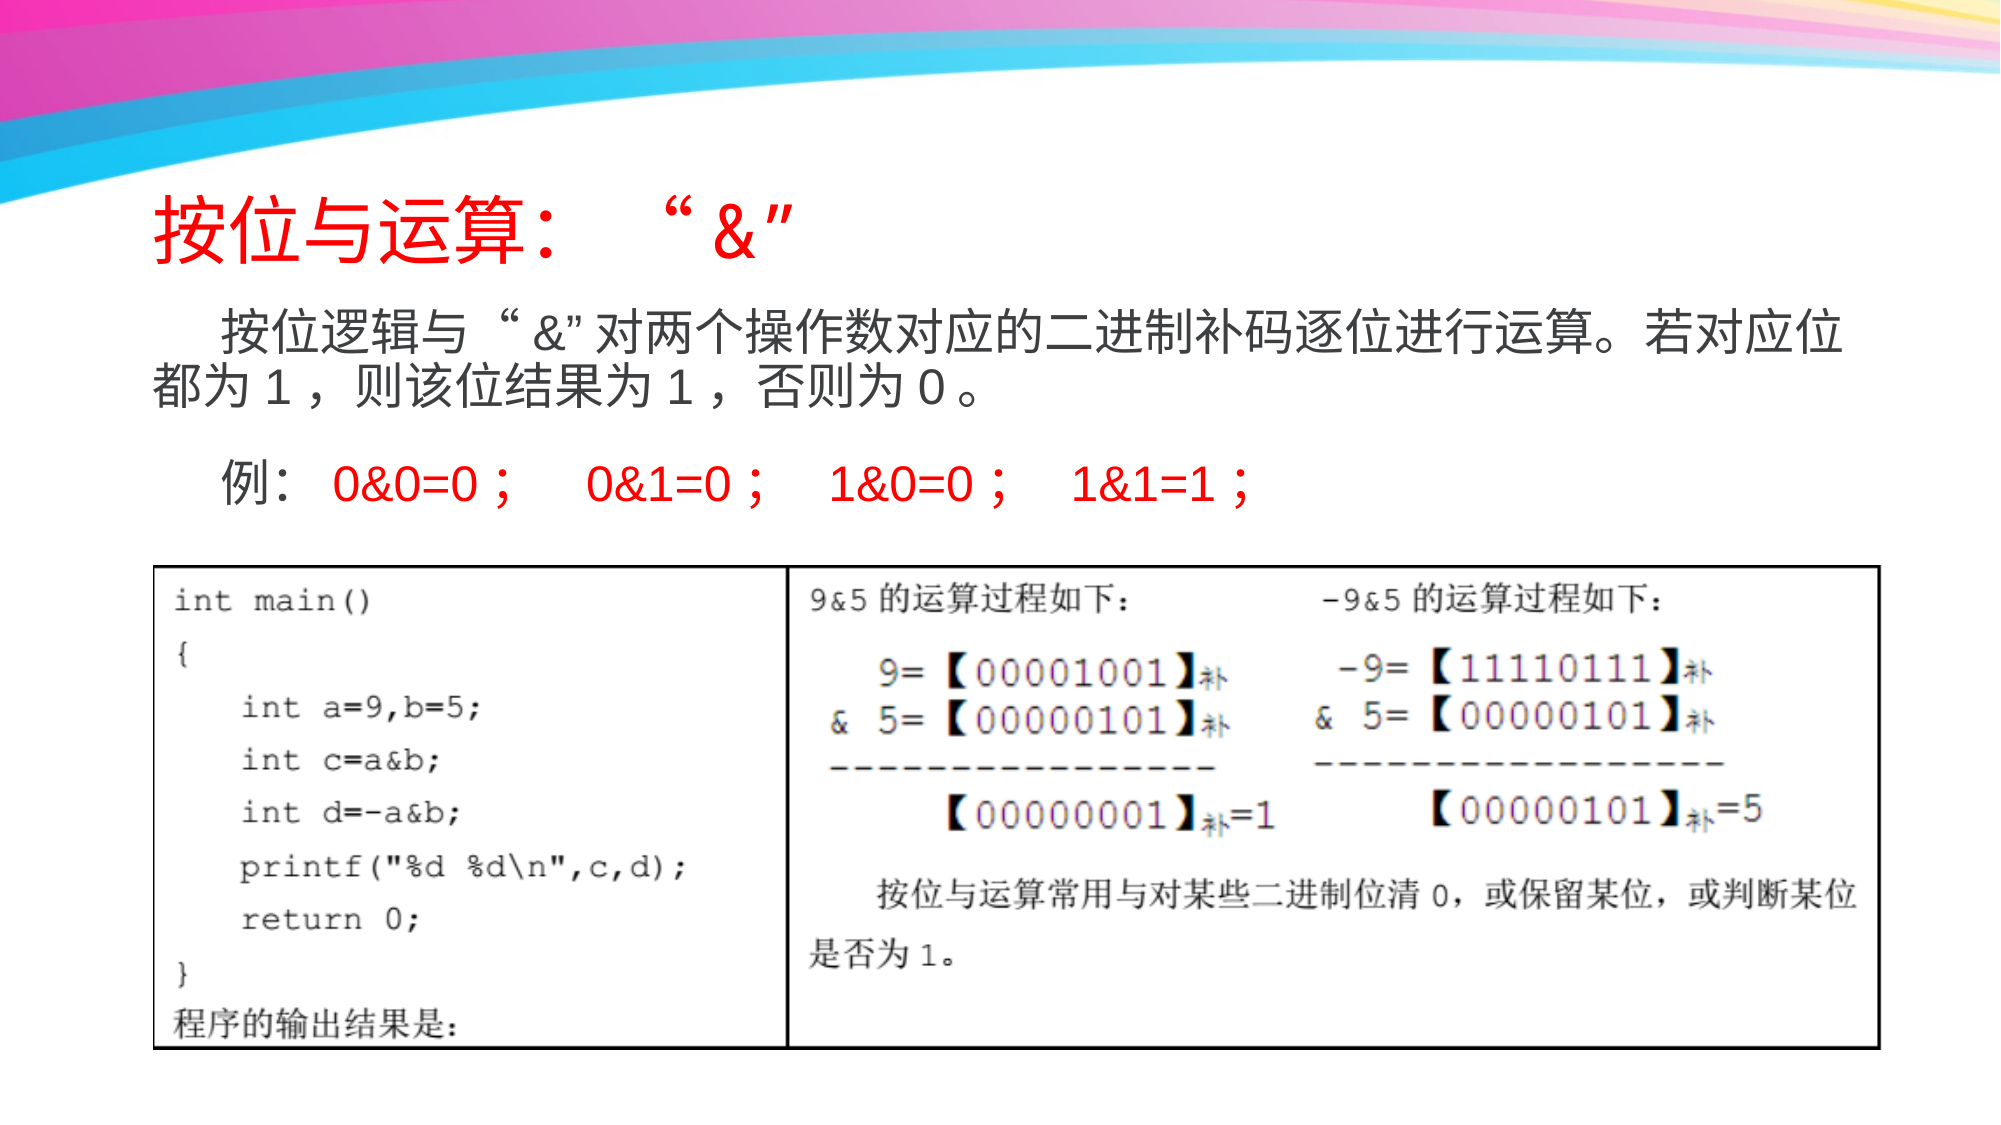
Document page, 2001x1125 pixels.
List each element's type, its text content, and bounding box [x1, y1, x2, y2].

picture [0, 0, 2000, 1050]
list 按位逻辑与“&”对两个操作数对应的二进制补码逐位进行运算。若对应位都为1，则该位结果为1，否则为0。 [137, 299, 1863, 451]
title 按位与运算： “&” [137, 179, 1863, 290]
text_box 例：0&0=0； 0&1=0； 1&0=0； 1&1=1； [137, 451, 1863, 547]
